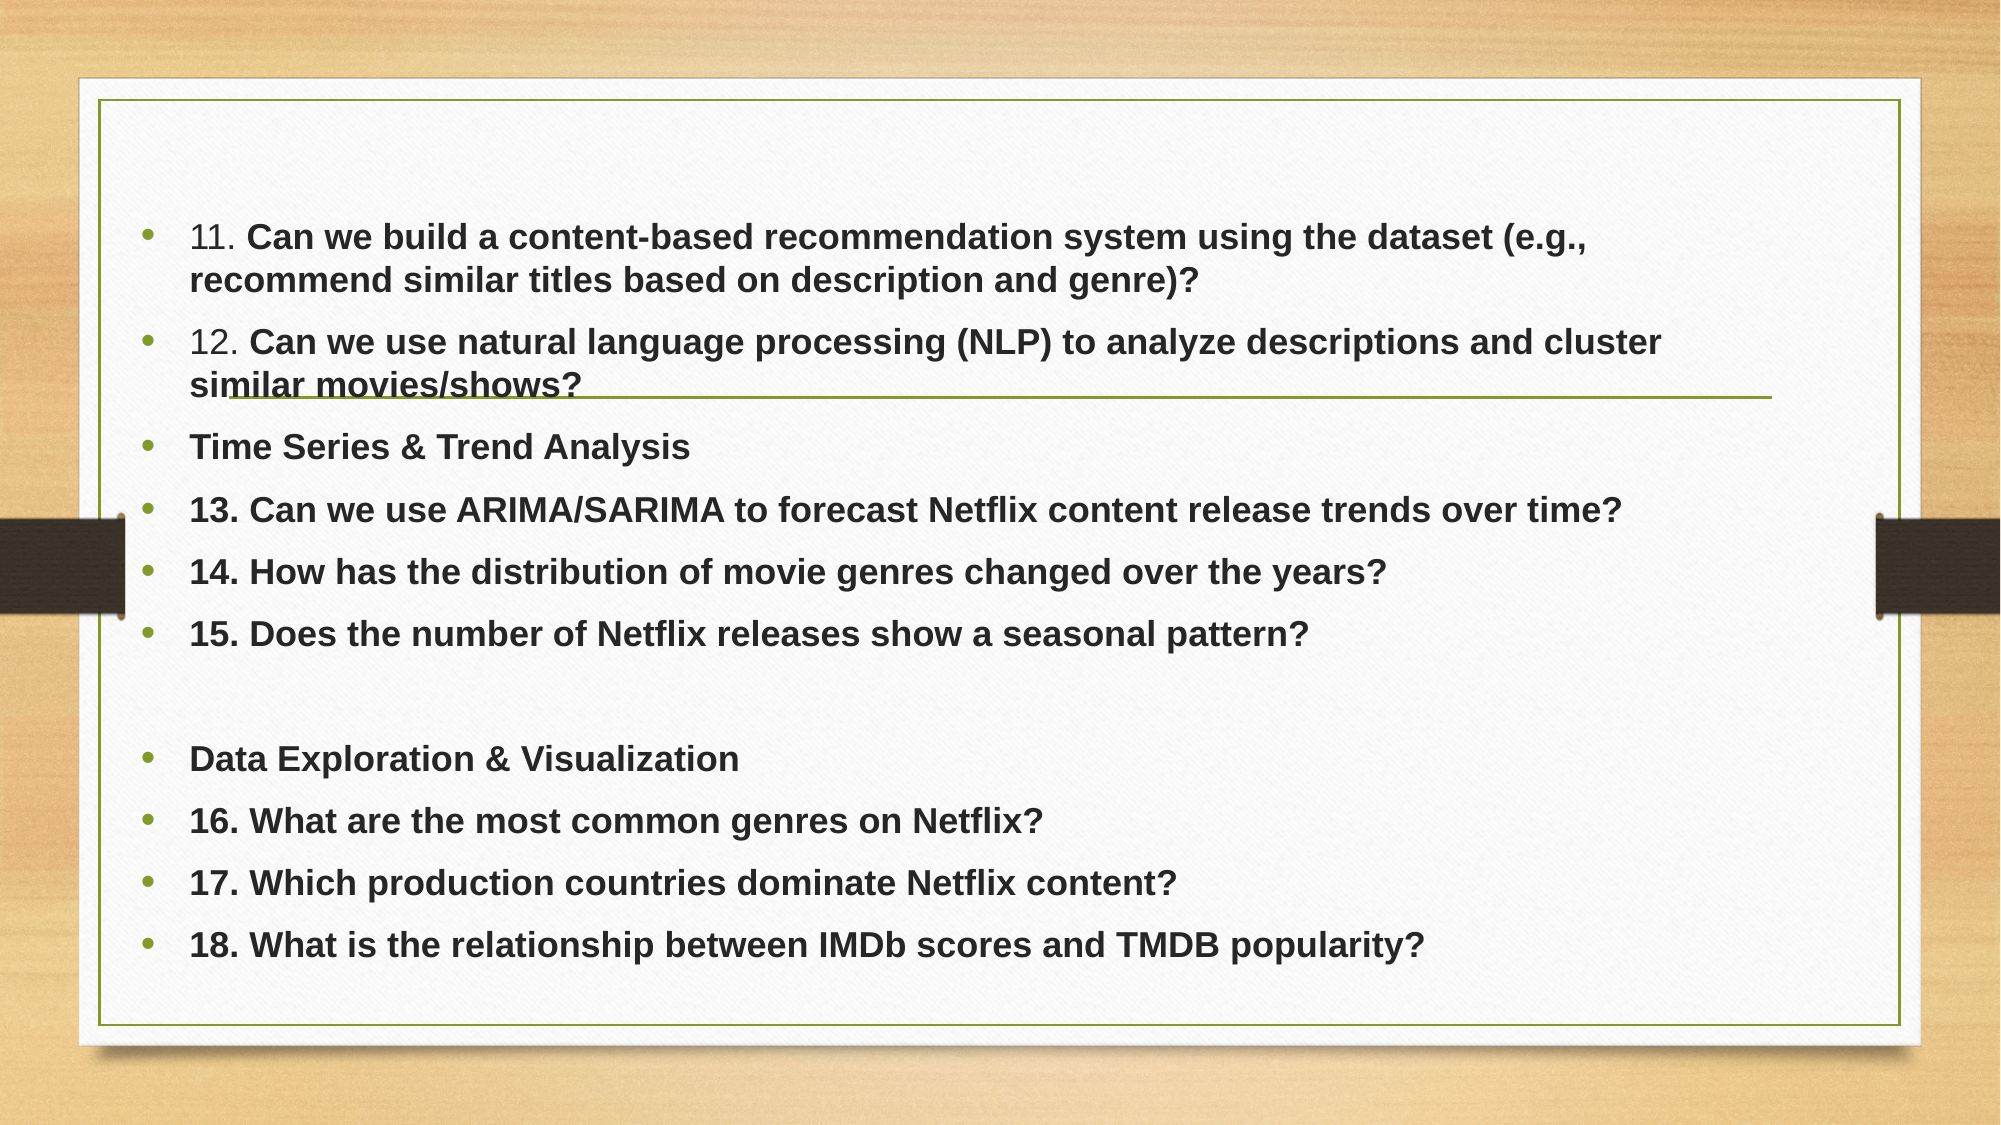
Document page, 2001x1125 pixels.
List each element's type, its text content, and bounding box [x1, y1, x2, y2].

picture [0, 0, 2001, 1125]
list 11. Can we build a content-based recommendation system using the dataset (e.g., recommend similar titles based on description and genre)? 12. Can we use natural language processing (NLP) to analyze descriptions and cluster similar movies/shows? Time Series & Trend Analysis 13. Can we use ARIMA/SARIMA to forecast Netflix content release trends over time? 14. How has the distribution of movie genres changed over the years? 15. Does the number of Netflix releases show a seasonal pattern? Data Exploration & Visualization 16. What are the most common genres on Netflix? 17. Which production countries dominate Netflix content? 18. What is the relationship between IMDb scores and TMDB popularity? [125, 143, 1765, 982]
